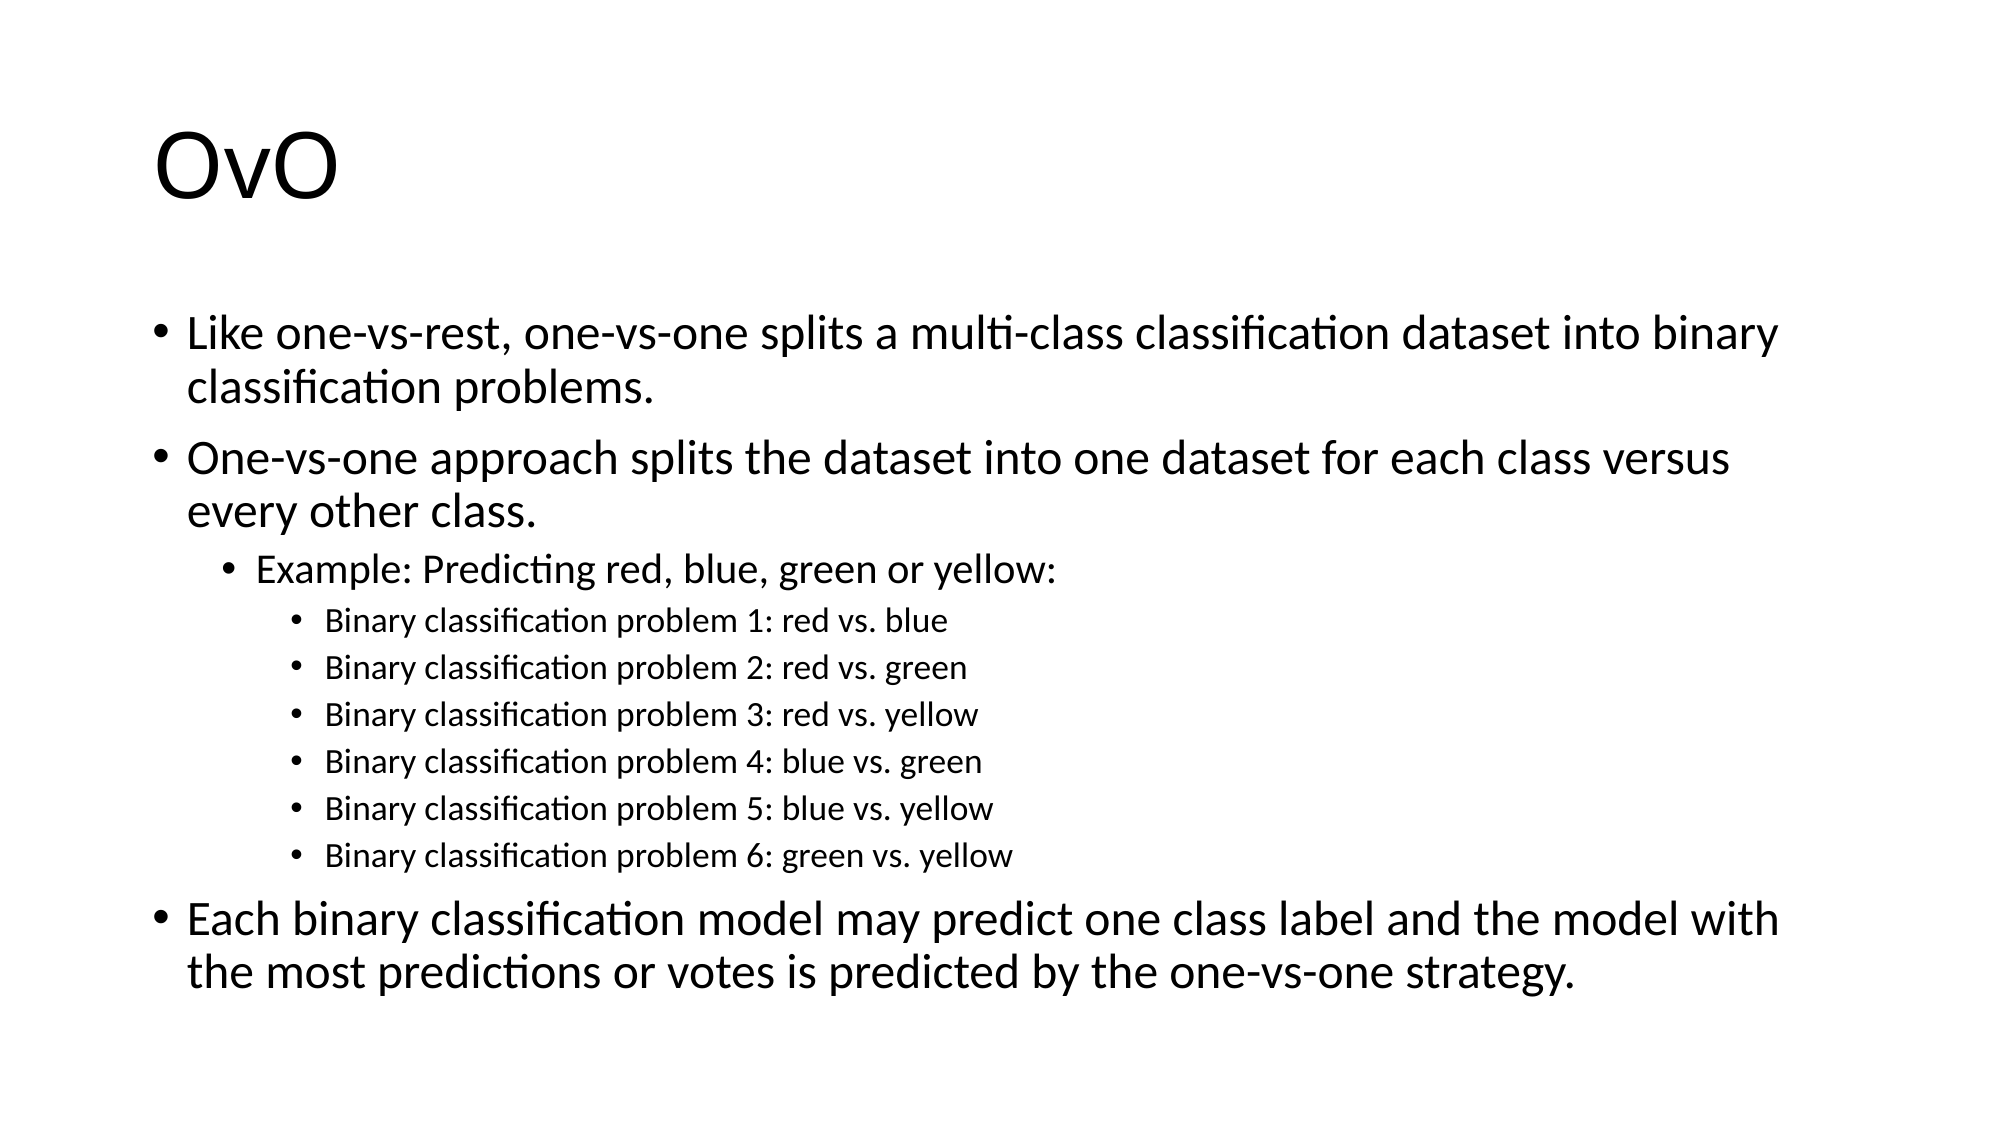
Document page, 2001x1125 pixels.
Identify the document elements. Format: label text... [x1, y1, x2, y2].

title OvO [137, 59, 1863, 278]
list Like one-vs-rest, one-vs-one splits a multi-class classification dataset into binary classification problems. One-vs-one approach splits the dataset into one dataset for each class versus every other class. Example: Predicting red, blue, green or yellow: Binary classification problem 1: red vs. blue Binary classification problem 2: red vs. green Binary classification problem 3: red vs. yellow Binary classification problem 4: blue vs. green Binary classification problem 5: blue vs. yellow Binary classification problem 6: green vs. yellow Each binary classification model may predict one class label and the model with the most predictions or votes is predicted by the one-vs-one strategy. [137, 299, 1863, 1014]
